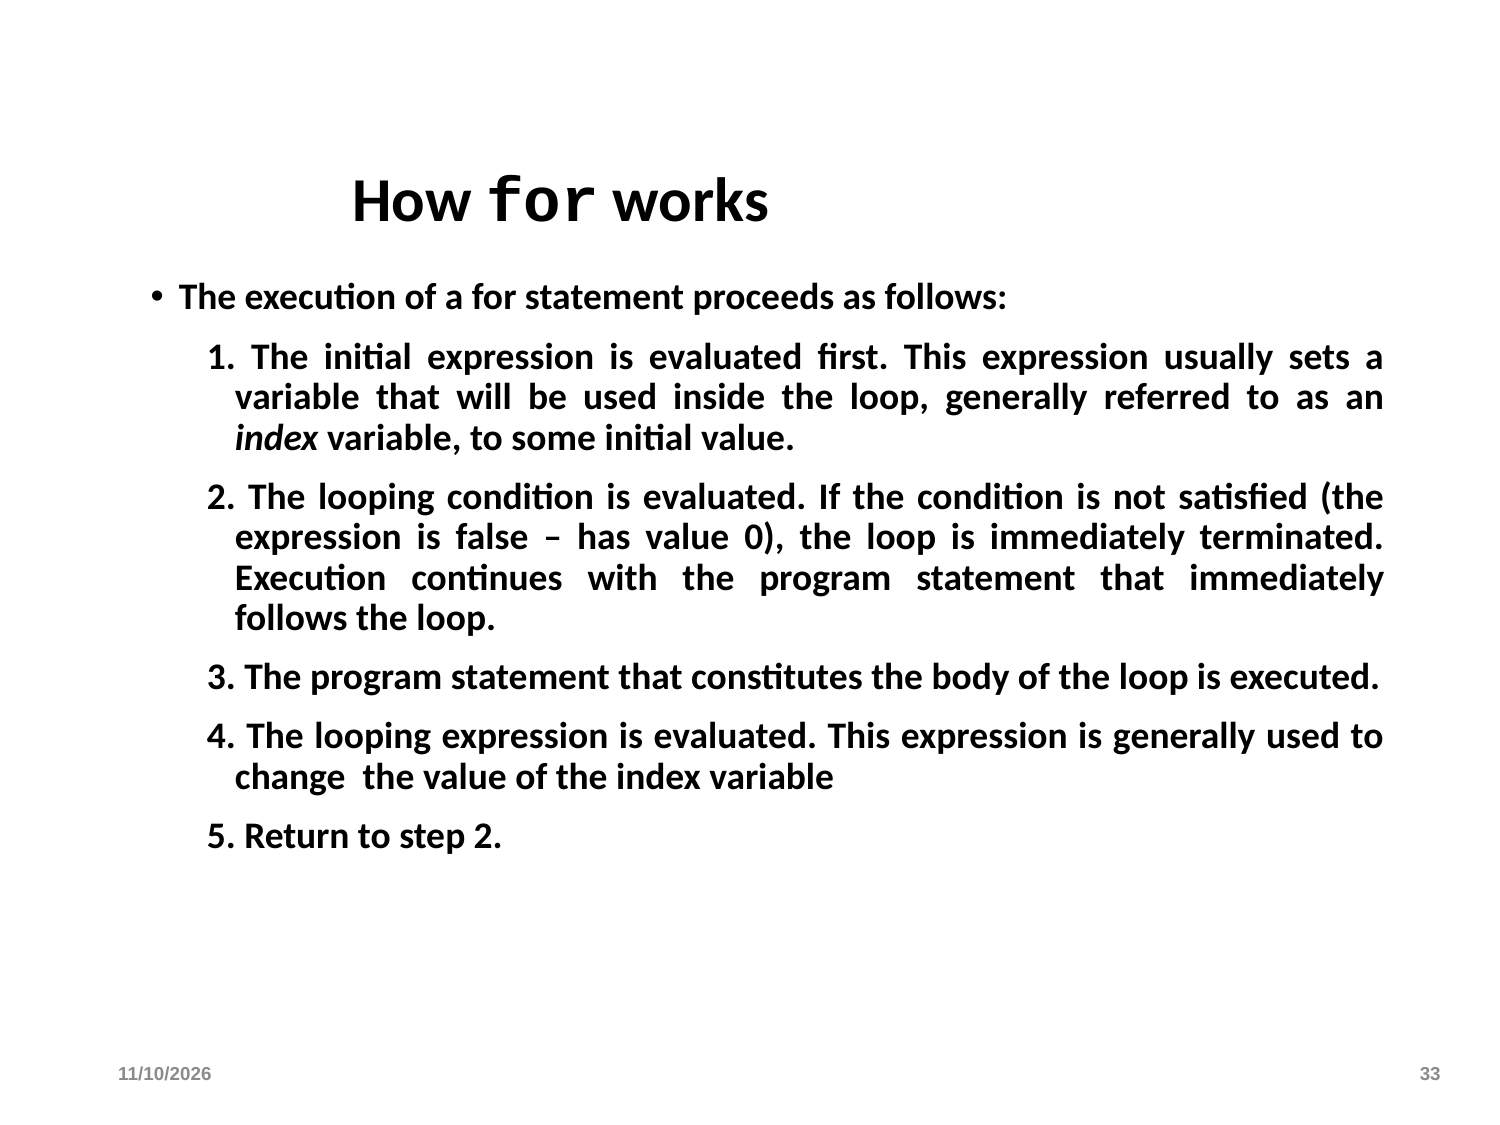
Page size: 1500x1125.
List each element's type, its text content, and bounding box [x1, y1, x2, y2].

slide_number 33 [1396, 1042, 1456, 1103]
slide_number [103, 1042, 246, 1103]
list The execution of a for statement proceeds as follows: 1. The initial expression is evaluated first. This expression usually sets a variable that will be used inside the loop, generally referred to as an index variable, to some initial value. 2. The looping condition is evaluated. If the condition is not satisfied (the expression is false – has value 0), the loop is immediately terminated. Execution continues with the program statement that immediately follows the loop. 3. The program statement that constitutes the body of the loop is executed. 4. The looping expression is evaluated. This expression is generally used to change the value of the index variable 5. Return to step 2. [139, 271, 1397, 895]
title How for works [337, 159, 1219, 244]
